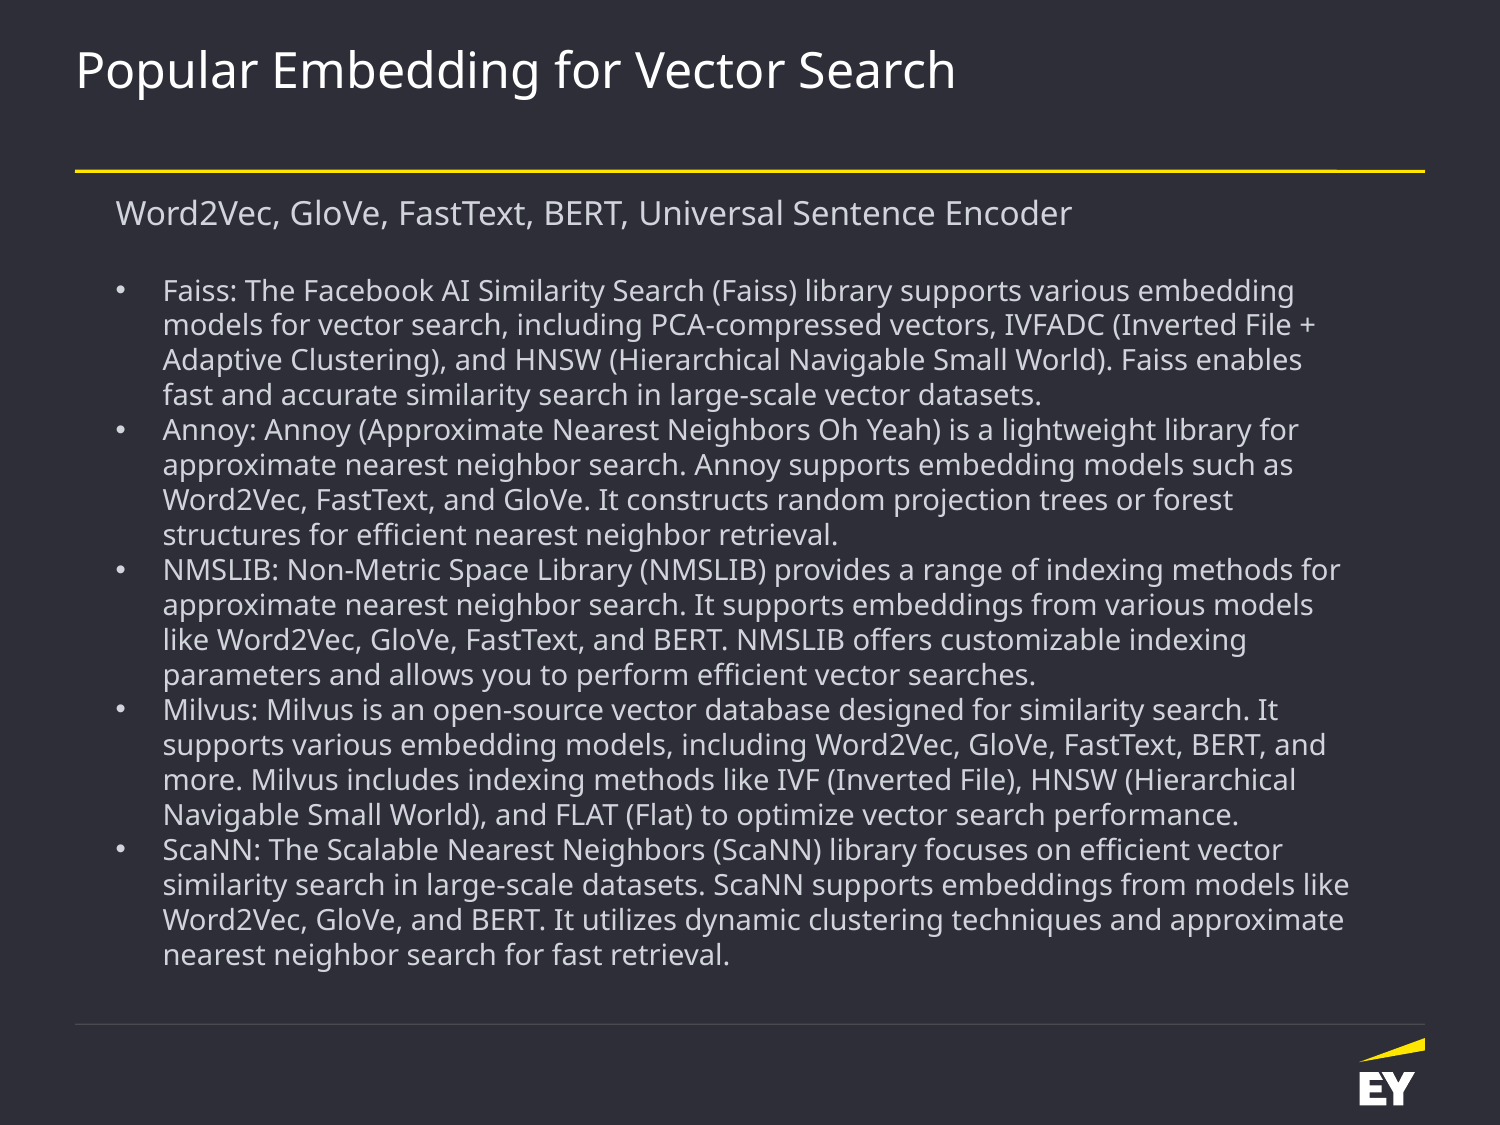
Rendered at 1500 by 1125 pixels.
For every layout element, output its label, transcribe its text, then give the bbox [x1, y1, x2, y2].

text_box Word2Vec, GloVe, FastText, BERT, Universal Sentence Encoder Faiss: The Facebook AI Similarity Search (Faiss) library supports various embedding models for vector search, including PCA-compressed vectors, IVFADC (Inverted File + Adaptive Clustering), and HNSW (Hierarchical Navigable Small World). Faiss enables fast and accurate similarity search in large-scale vector datasets. Annoy: Annoy (Approximate Nearest Neighbors Oh Yeah) is a lightweight library for approximate nearest neighbor search. Annoy supports embedding models such as Word2Vec, FastText, and GloVe. It constructs random projection trees or forest structures for efficient nearest neighbor retrieval. NMSLIB: Non-Metric Space Library (NMSLIB) provides a range of indexing methods for approximate nearest neighbor search. It supports embeddings from various models like Word2Vec, GloVe, FastText, and BERT. NMSLIB offers customizable indexing parameters and allows you to perform efficient vector searches. Milvus: Milvus is an open-source vector database designed for similarity search. It supports various embedding models, including Word2Vec, GloVe, FastText, BERT, and more. Milvus includes indexing methods like IVF (Inverted File), HNSW (Hierarchical Navigable Small World), and FLAT (Flat) to optimize vector search performance. ScaNN: The Scalable Nearest Neighbors (ScaNN) library focuses on efficient vector similarity search in large-scale datasets. ScaNN supports embeddings from models like Word2Vec, GloVe, and BERT. It utilizes dynamic clustering techniques and approximate nearest neighbor search for fast retrieval. [100, 184, 1368, 1069]
title Popular Embedding for Vector Search [75, 48, 1425, 146]
